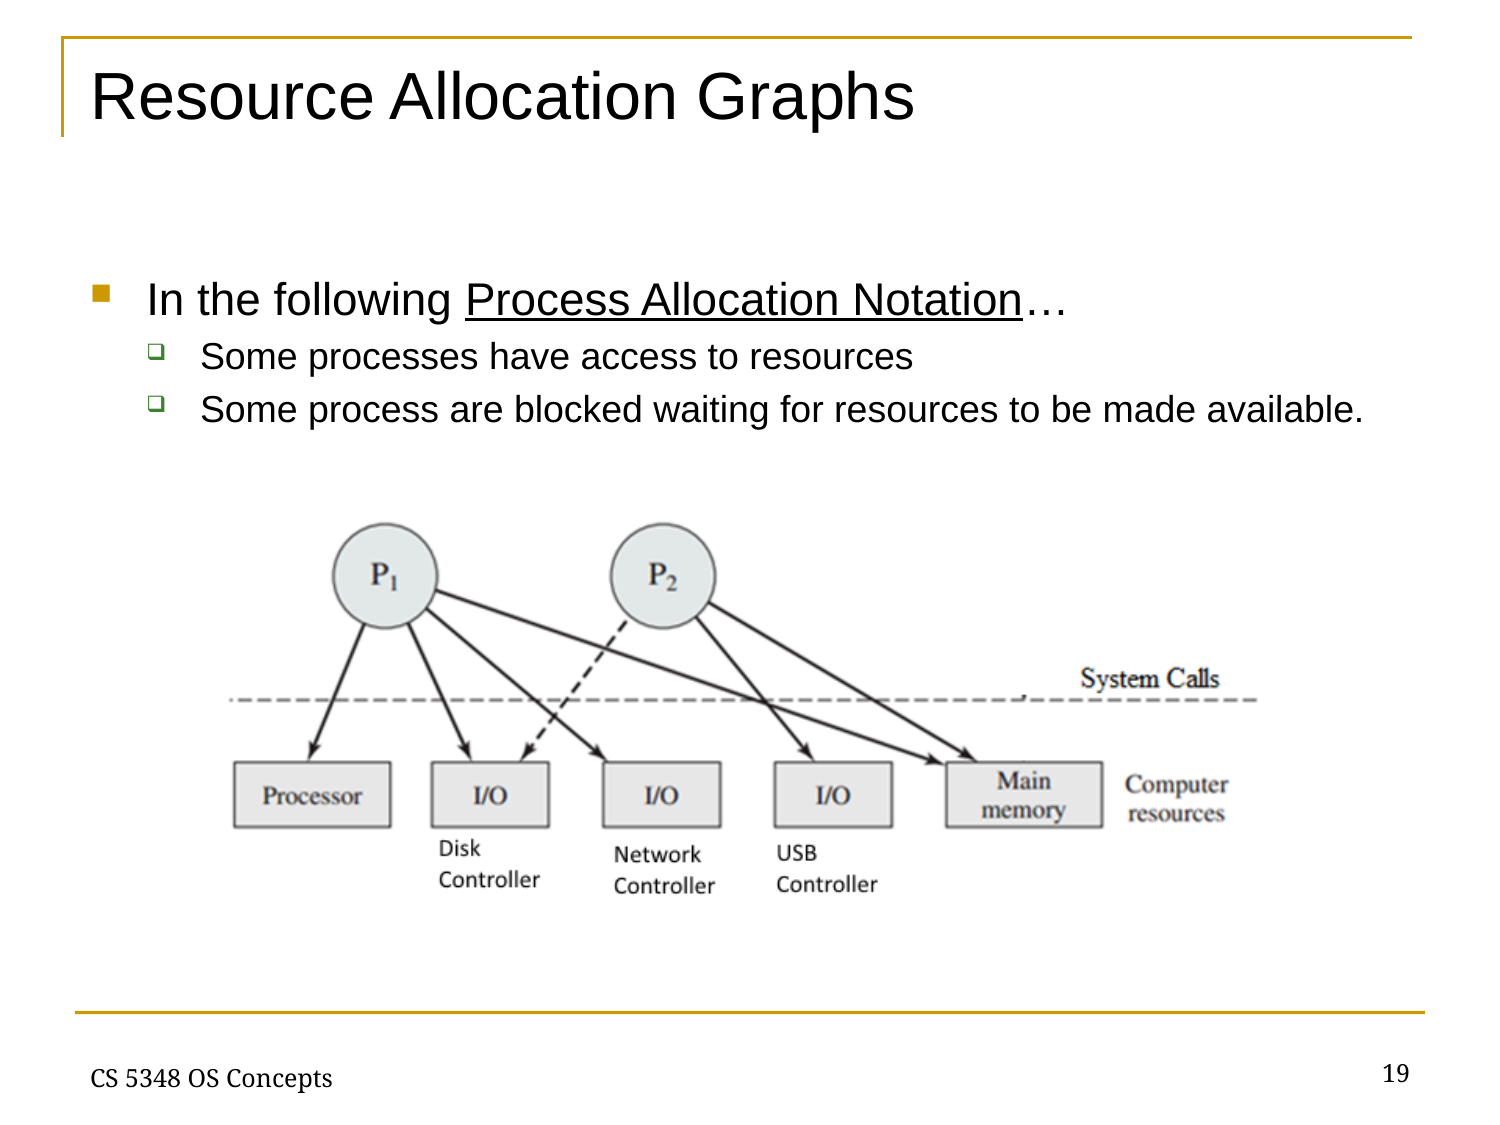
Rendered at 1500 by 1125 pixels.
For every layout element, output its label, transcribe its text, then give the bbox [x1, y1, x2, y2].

list In the following Process Allocation Notation… Some processes have access to resources Some process are blocked waiting for resources to be made available. [75, 262, 1425, 1006]
picture [187, 512, 1273, 912]
slide_number 19 [1074, 1024, 1425, 1100]
slide_number CS 5348 OS Concepts [75, 1025, 475, 1100]
title Resource Allocation Graphs [75, 45, 1425, 233]
